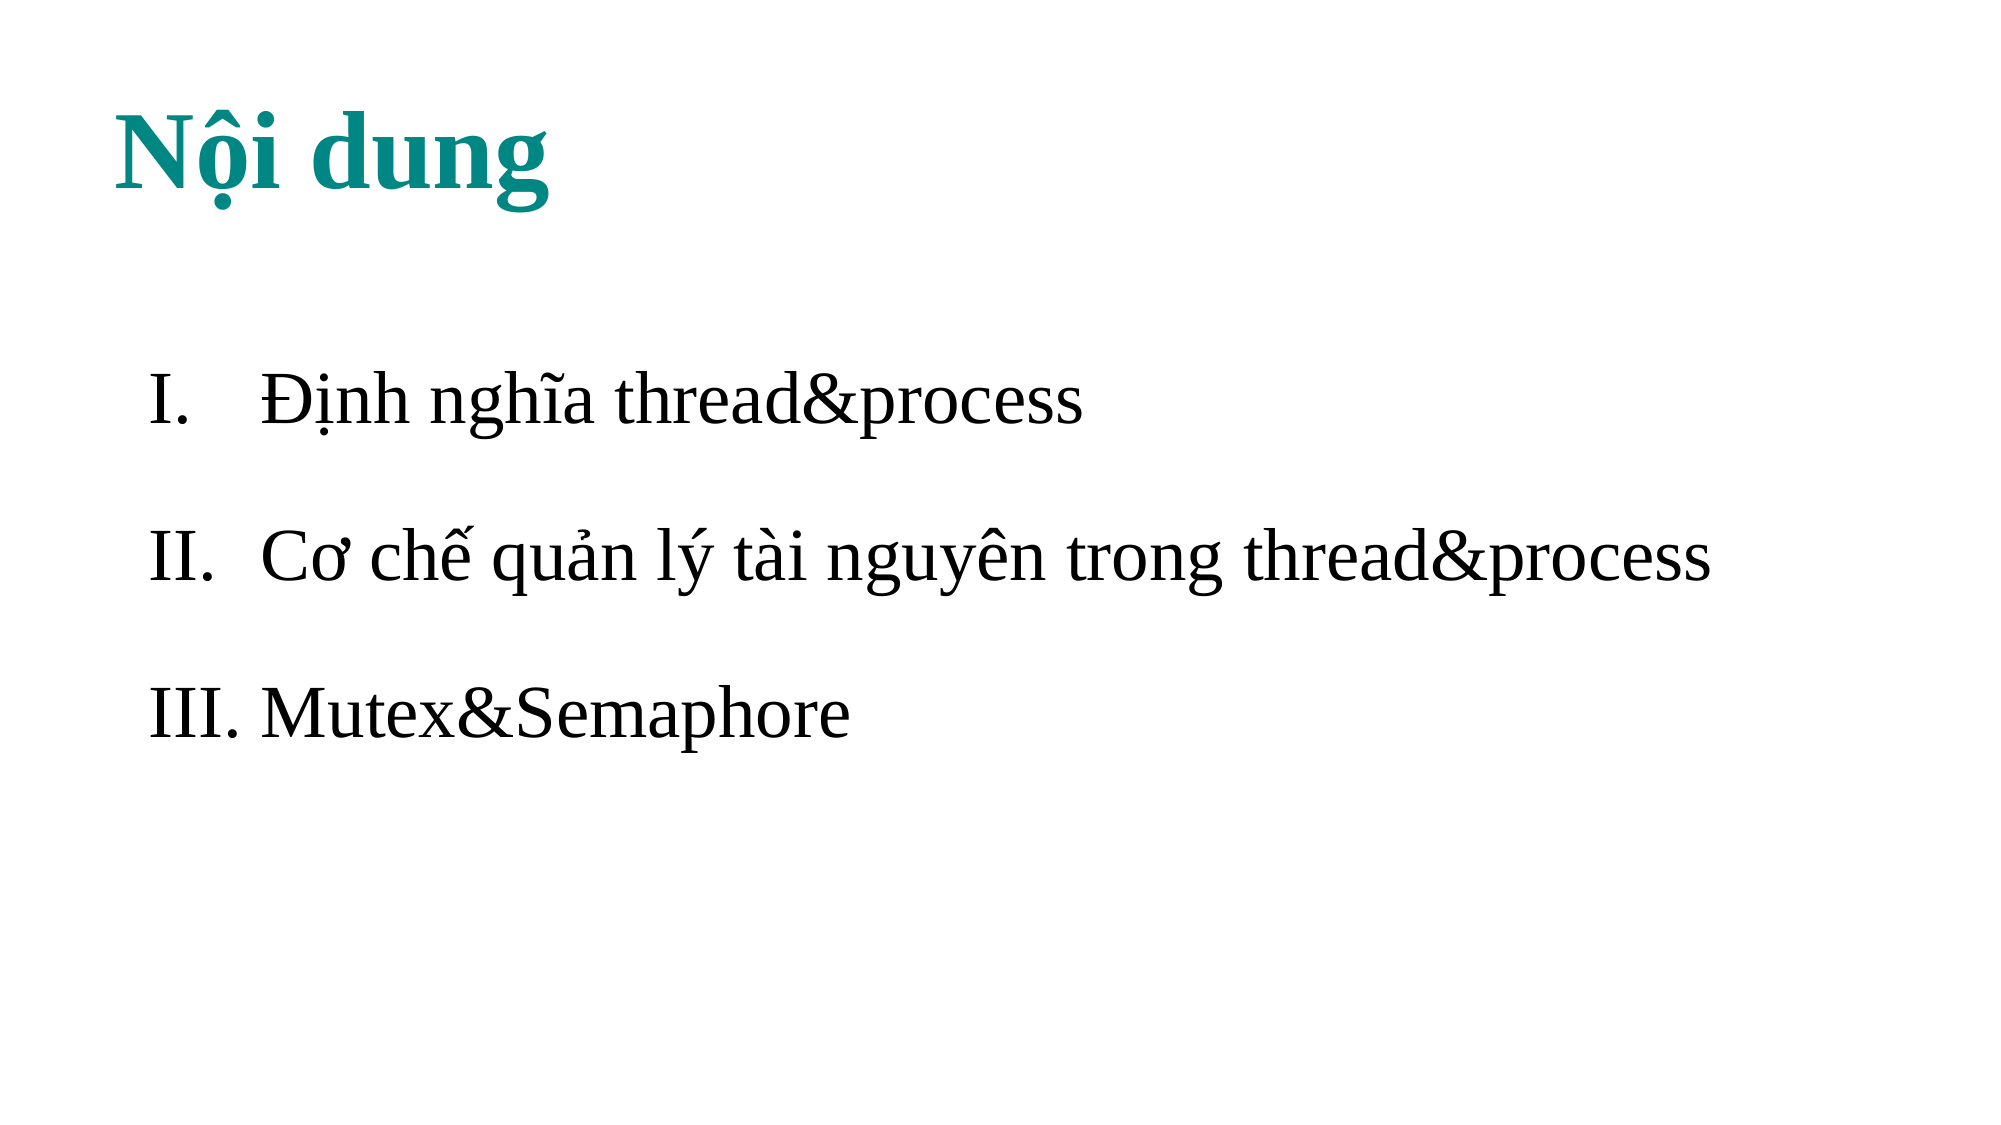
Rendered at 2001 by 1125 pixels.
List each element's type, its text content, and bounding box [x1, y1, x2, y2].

text_box Định nghĩa thread&process Cơ chế quản lý tài nguyên trong thread&process Mutex&Semaphore [133, 295, 1934, 946]
text_box Nội dung [99, 58, 1900, 246]
